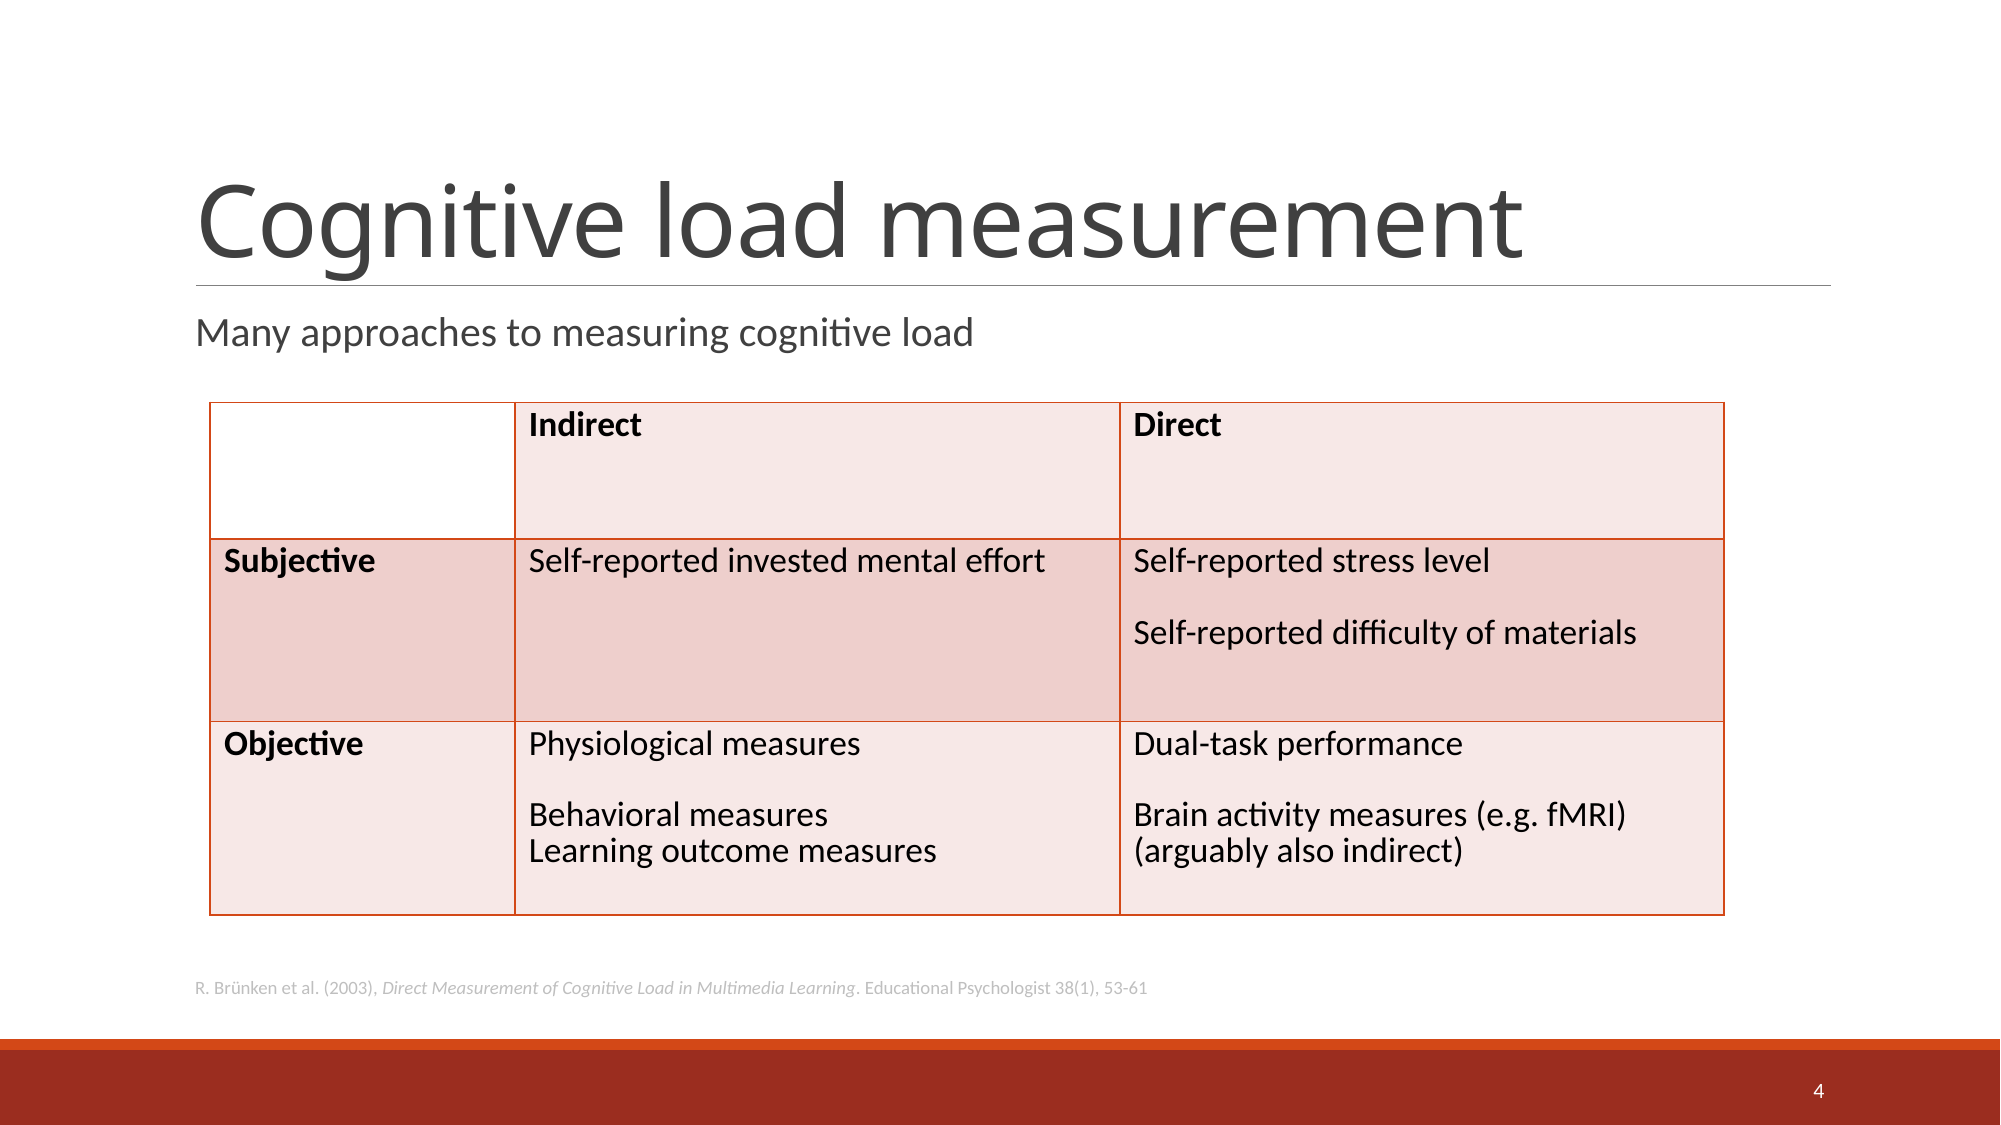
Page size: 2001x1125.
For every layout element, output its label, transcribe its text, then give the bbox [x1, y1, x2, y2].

table_cell Subjective [211, 540, 514, 721]
table_header Direct [1121, 403, 1723, 538]
table_header Indirect [516, 403, 1119, 538]
table_header [211, 403, 514, 538]
table_cell Self-reported invested mental effort [516, 540, 1119, 721]
slide_number 4 [1624, 1059, 1840, 1120]
table_cell Physiological measures Behavioral measures Learning outcome measures [516, 722, 1119, 914]
table_cell Objective [211, 722, 514, 914]
title Cognitive load measurement [180, 47, 1830, 285]
table_cell Dual-task performance Brain activity measures (e.g. fMRI) (arguably also indirect) [1121, 722, 1723, 914]
list Many approaches to measuring cognitive load R. Brünken et al. (2003), Direct Measurement of Cognitive Load in Multimedia Learning. Educational Psychologist 38(1), 53-61 [180, 302, 1888, 1023]
table_cell Self-reported stress level Self-reported difficulty of materials [1121, 540, 1723, 721]
